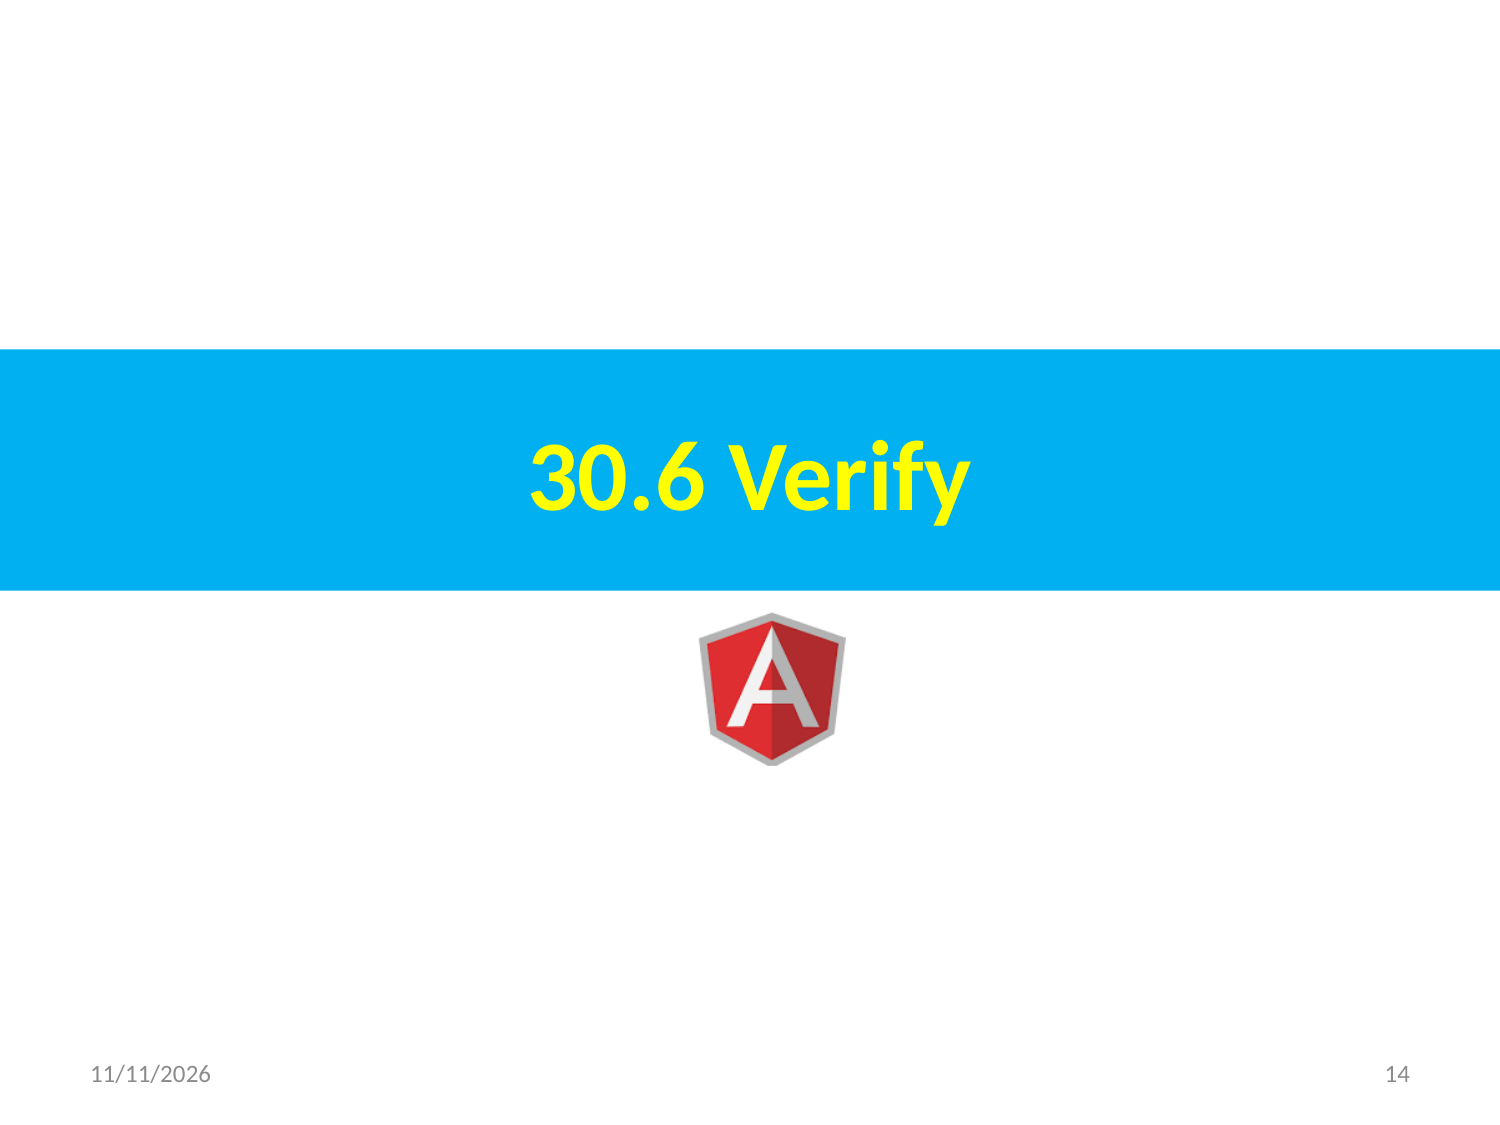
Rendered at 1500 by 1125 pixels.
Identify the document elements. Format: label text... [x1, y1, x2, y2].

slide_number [75, 1042, 425, 1103]
picture [694, 609, 846, 771]
slide_number 14 [1074, 1042, 1425, 1103]
title 30.6 Verify [0, 349, 1500, 591]
